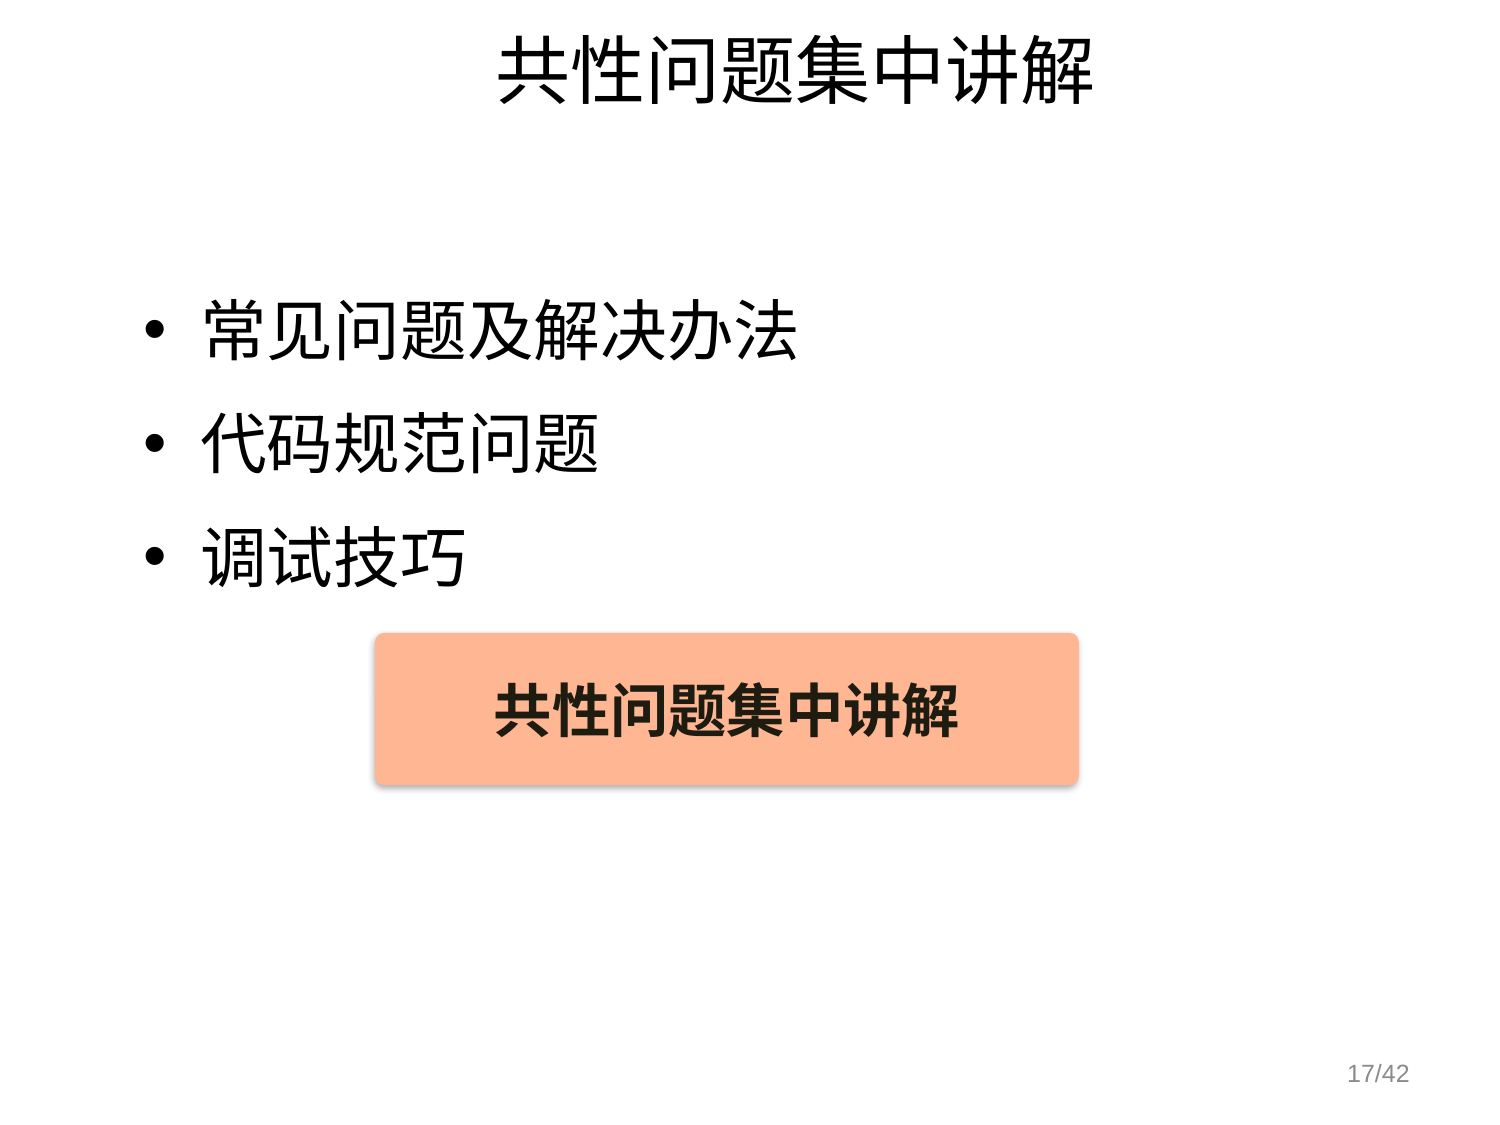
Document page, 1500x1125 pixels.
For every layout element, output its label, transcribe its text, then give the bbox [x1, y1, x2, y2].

slide_number 17/42 [1074, 1042, 1425, 1103]
text_box 共性问题集中讲解 [375, 632, 1079, 786]
list 常见问题及解决办法 代码规范问题 调试技巧 [128, 281, 1383, 575]
title 共性问题集中讲解 [120, 16, 1471, 164]
